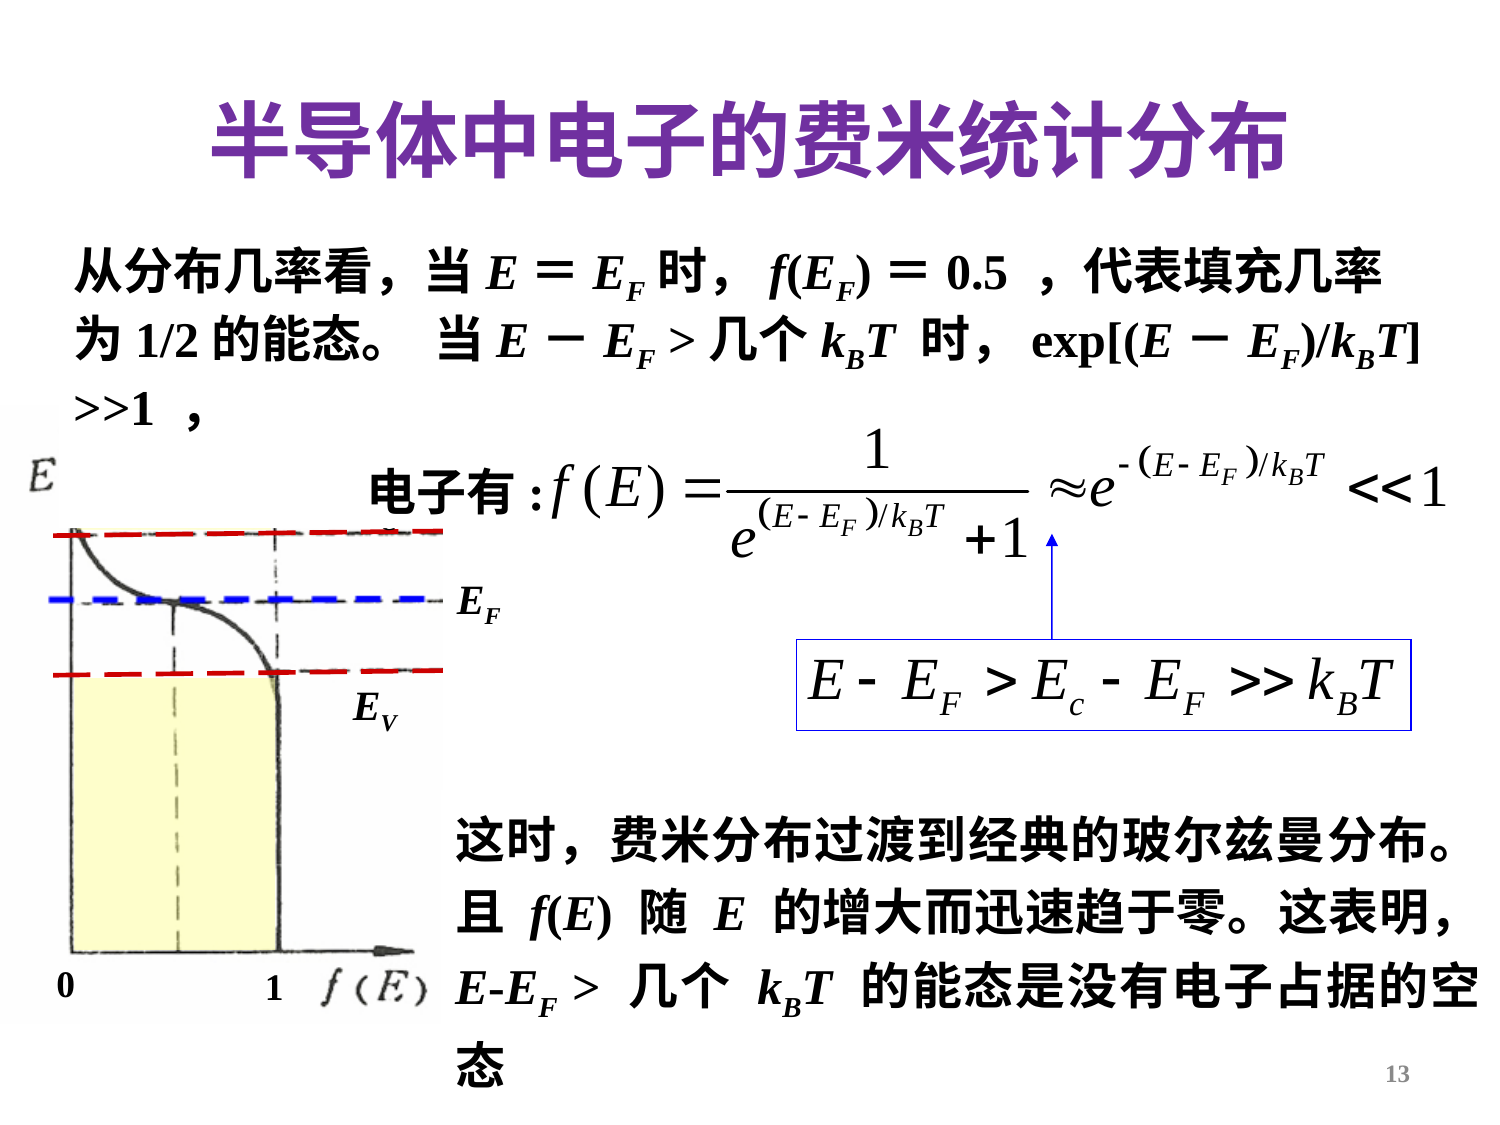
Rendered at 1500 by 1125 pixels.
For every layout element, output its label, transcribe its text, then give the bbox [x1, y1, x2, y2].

text_box 半导体中电子的费米统计分布 [193, 81, 1306, 196]
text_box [0, 405, 518, 1024]
text_box 这时，费米分布过渡到经典的玻尔兹曼分布。且 f(E) 随 E 的增大而迅速趋于零。这表明， E-EF > 几个 kBT 的能态是没有电子占据的空态 [440, 789, 1495, 1103]
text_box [531, 411, 1454, 571]
slide_number 13 [1074, 1042, 1425, 1103]
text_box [796, 533, 1411, 730]
text_box 从分布几率看，当E＝EF时，f(EF)＝0.5 ，代表填充几率为1/2的能态。 当E－EF >几个kBT 时，exp[(E－EF)/kBT] >>1 ， 电子有: [58, 231, 1441, 529]
